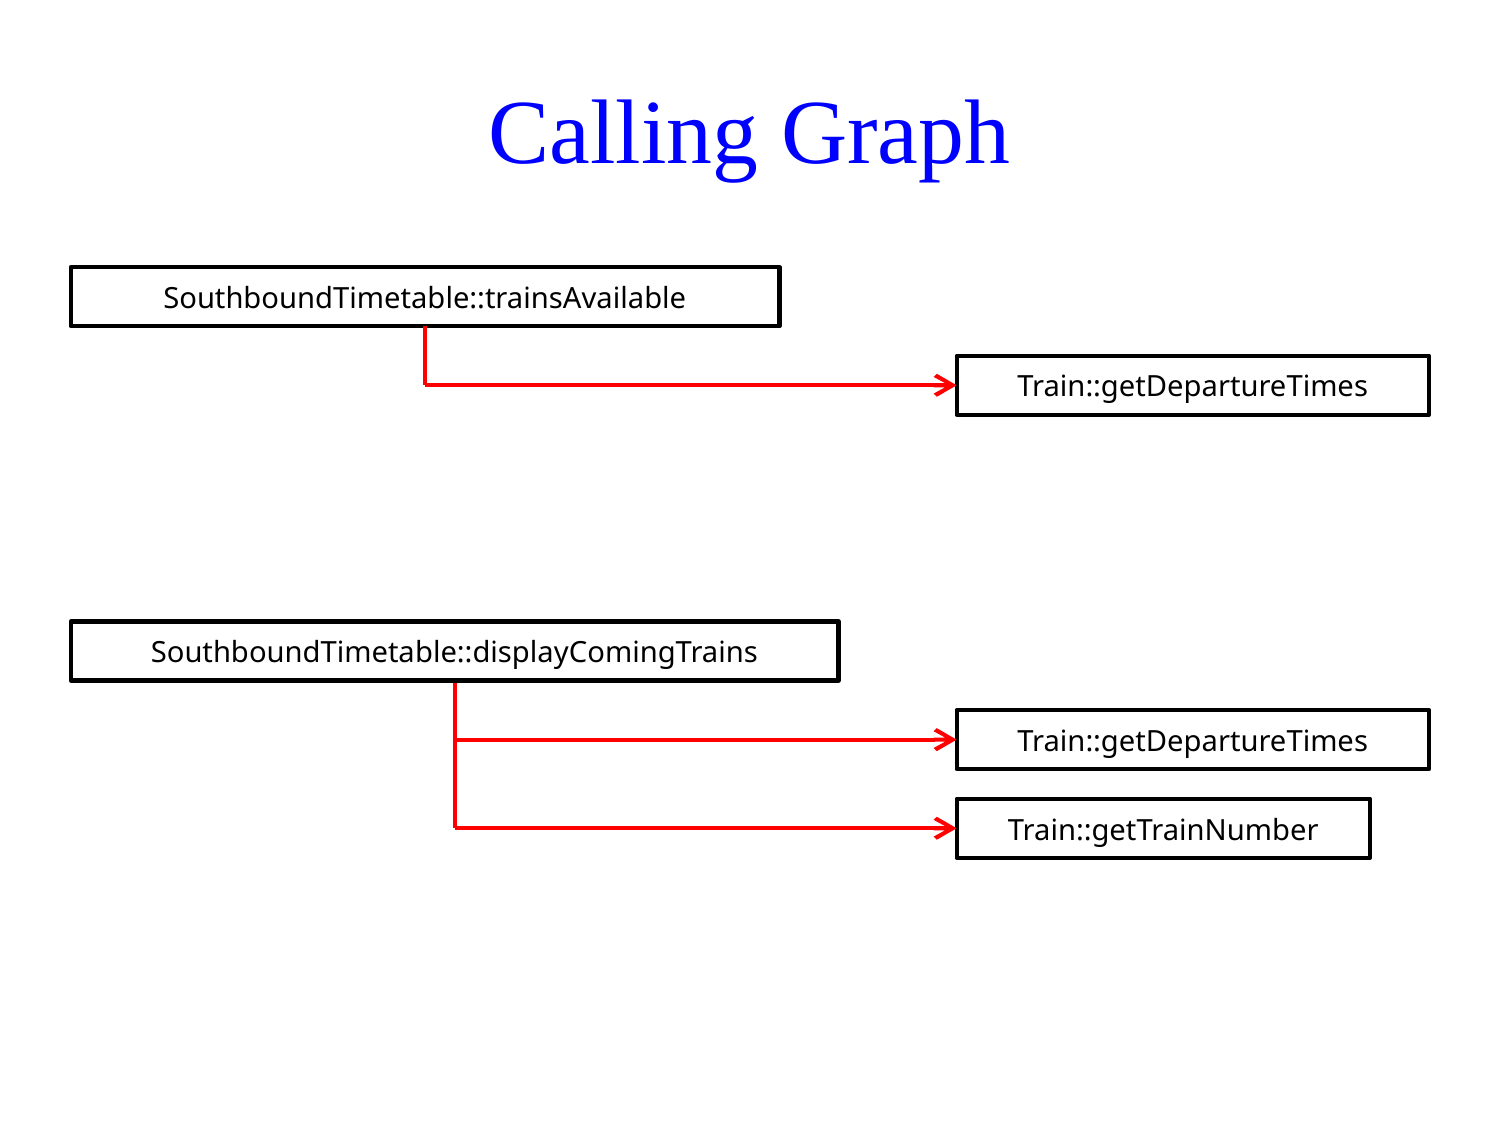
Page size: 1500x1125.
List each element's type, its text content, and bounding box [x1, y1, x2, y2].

text_box Train::getDepartureTimes [956, 710, 1430, 770]
text_box Train::getDepartureTimes [956, 355, 1430, 415]
title Calling Graph [41, 60, 1459, 209]
text_box Train::getTrainNumber [956, 798, 1371, 858]
text_box SouthboundTimetable::trainsAvailable [70, 267, 780, 327]
text_box SouthboundTimetable::displayComingTrains [70, 621, 839, 681]
